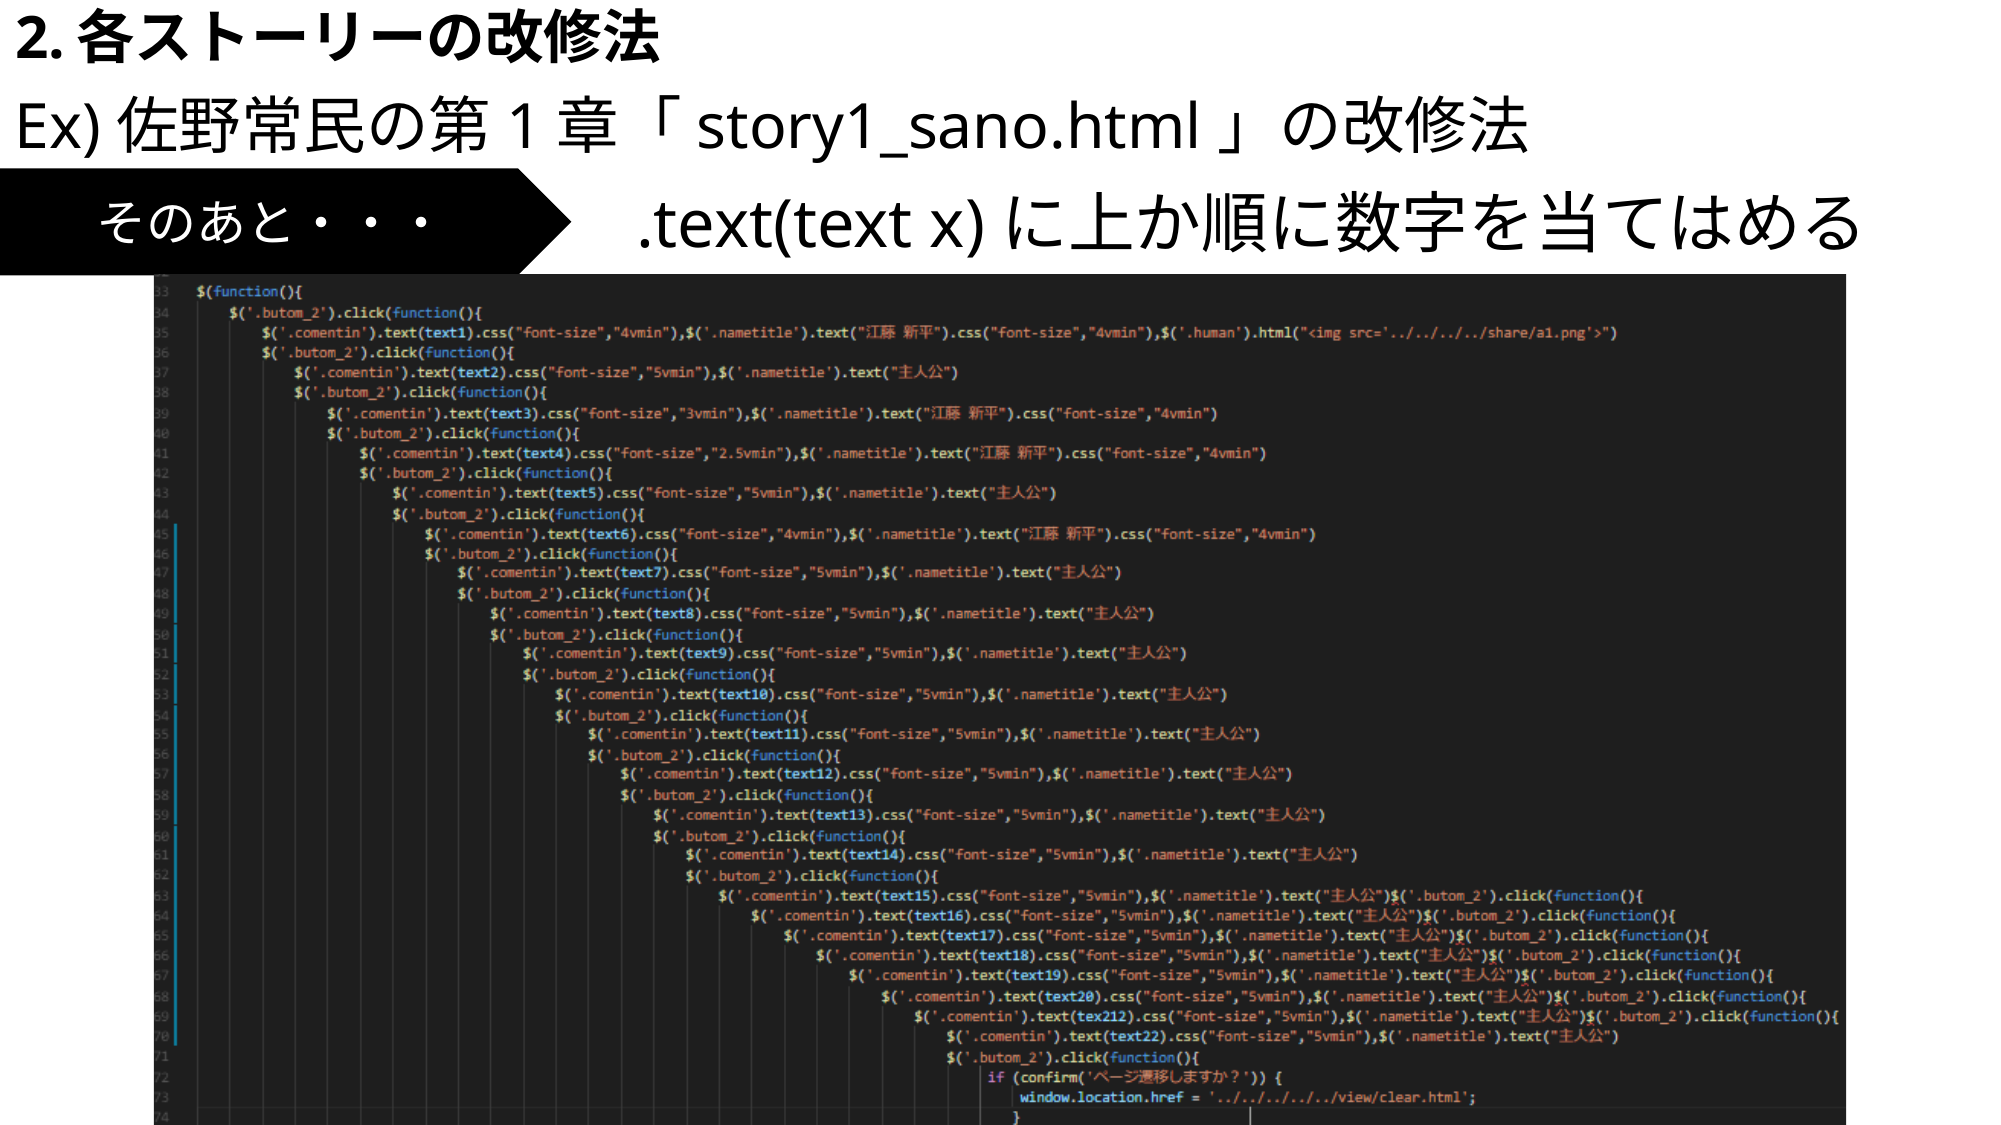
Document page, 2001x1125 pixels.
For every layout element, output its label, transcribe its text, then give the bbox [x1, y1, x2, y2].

picture [153, 274, 1847, 1125]
text_box そのあと・・・ [0, 168, 572, 276]
text_box Ex)佐野常民の第1章「story1_sano.html」の改修法 [0, 78, 2000, 169]
title 2.各ストーリーの改修法 [0, 0, 894, 78]
text_box .text(text x)に上か順に数字を当てはめる [590, 173, 1914, 269]
